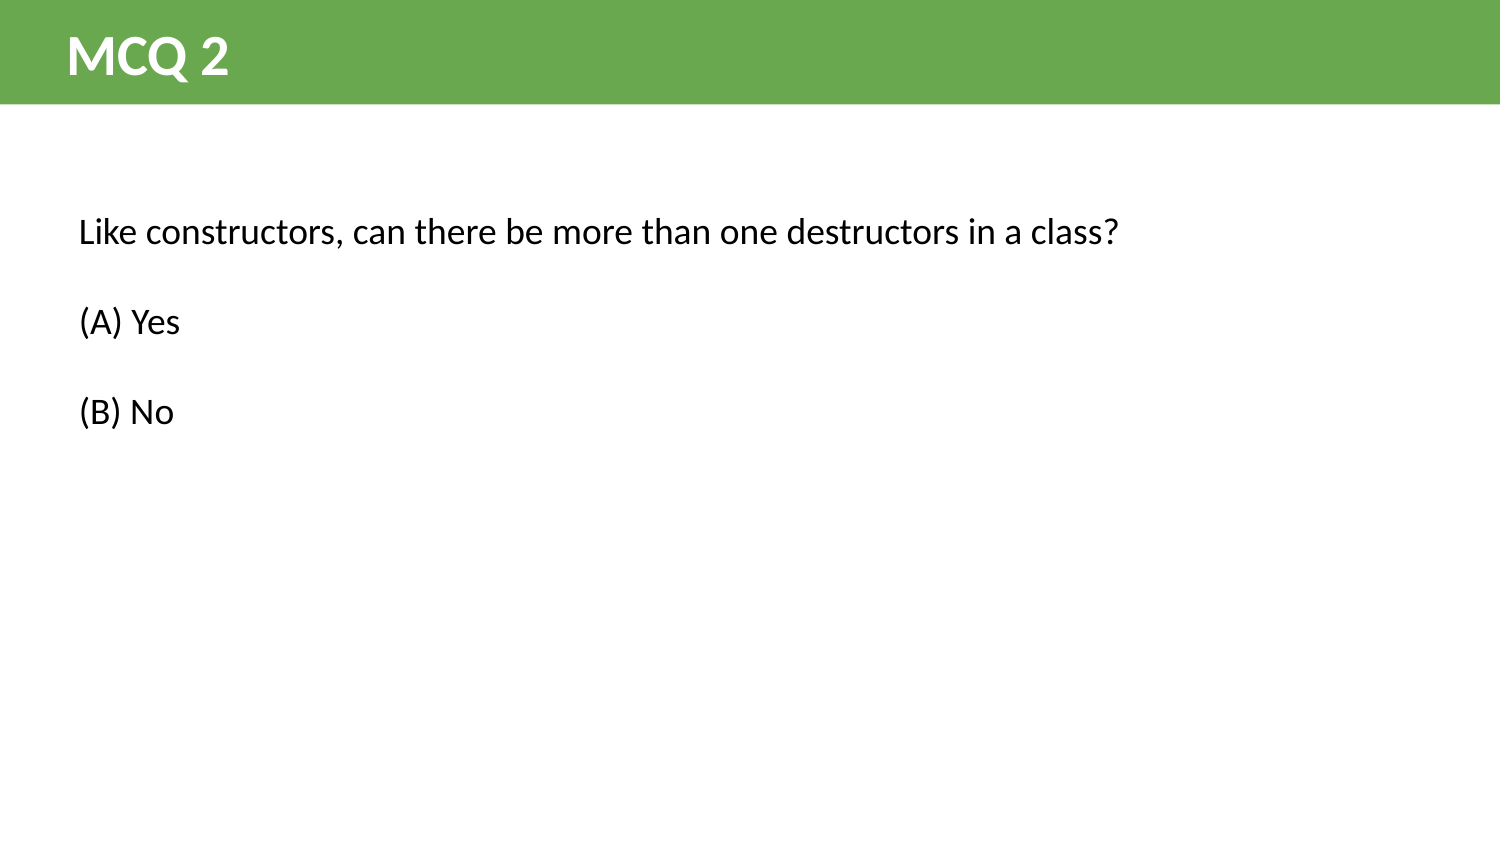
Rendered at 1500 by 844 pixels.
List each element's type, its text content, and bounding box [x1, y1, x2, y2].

text_box MCQ 2 [63, 15, 1203, 80]
text_box Like constructors, can there be more than one destructors in a class? (A) Yes (B) No [63, 119, 1414, 813]
